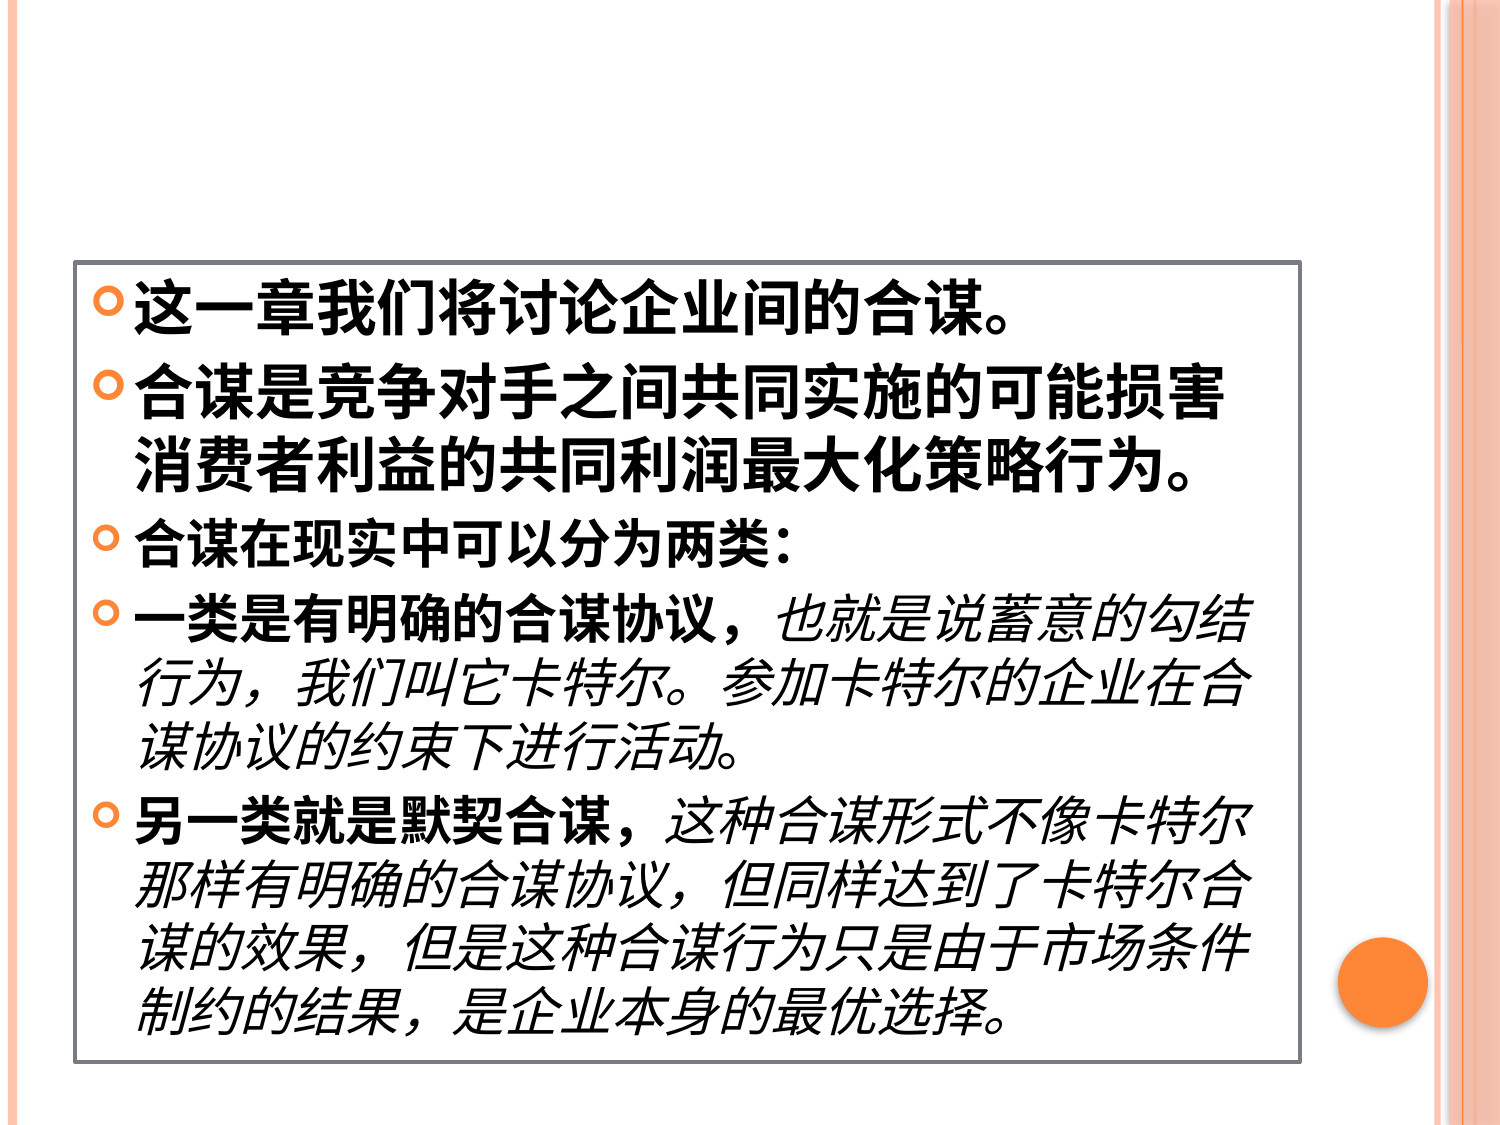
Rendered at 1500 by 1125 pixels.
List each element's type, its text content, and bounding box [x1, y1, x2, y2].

list 这一章我们将讨论企业间的合谋。 合谋是竞争对手之间共同实施的可能损害消费者利益的共同利润最大化策略行为。 合谋在现实中可以分为两类： 一类是有明确的合谋协议，也就是说蓄意的勾结行为，我们叫它卡特尔。参加卡特尔的企业在合谋协议的约束下进行活动。 另一类就是默契合谋，这种合谋形式不像卡特尔那样有明确的合谋协议，但同样达到了卡特尔合谋的效果，但是这种合谋行为只是由于市场条件制约的结果，是企业本身的最优选择。 [73, 260, 1302, 1064]
